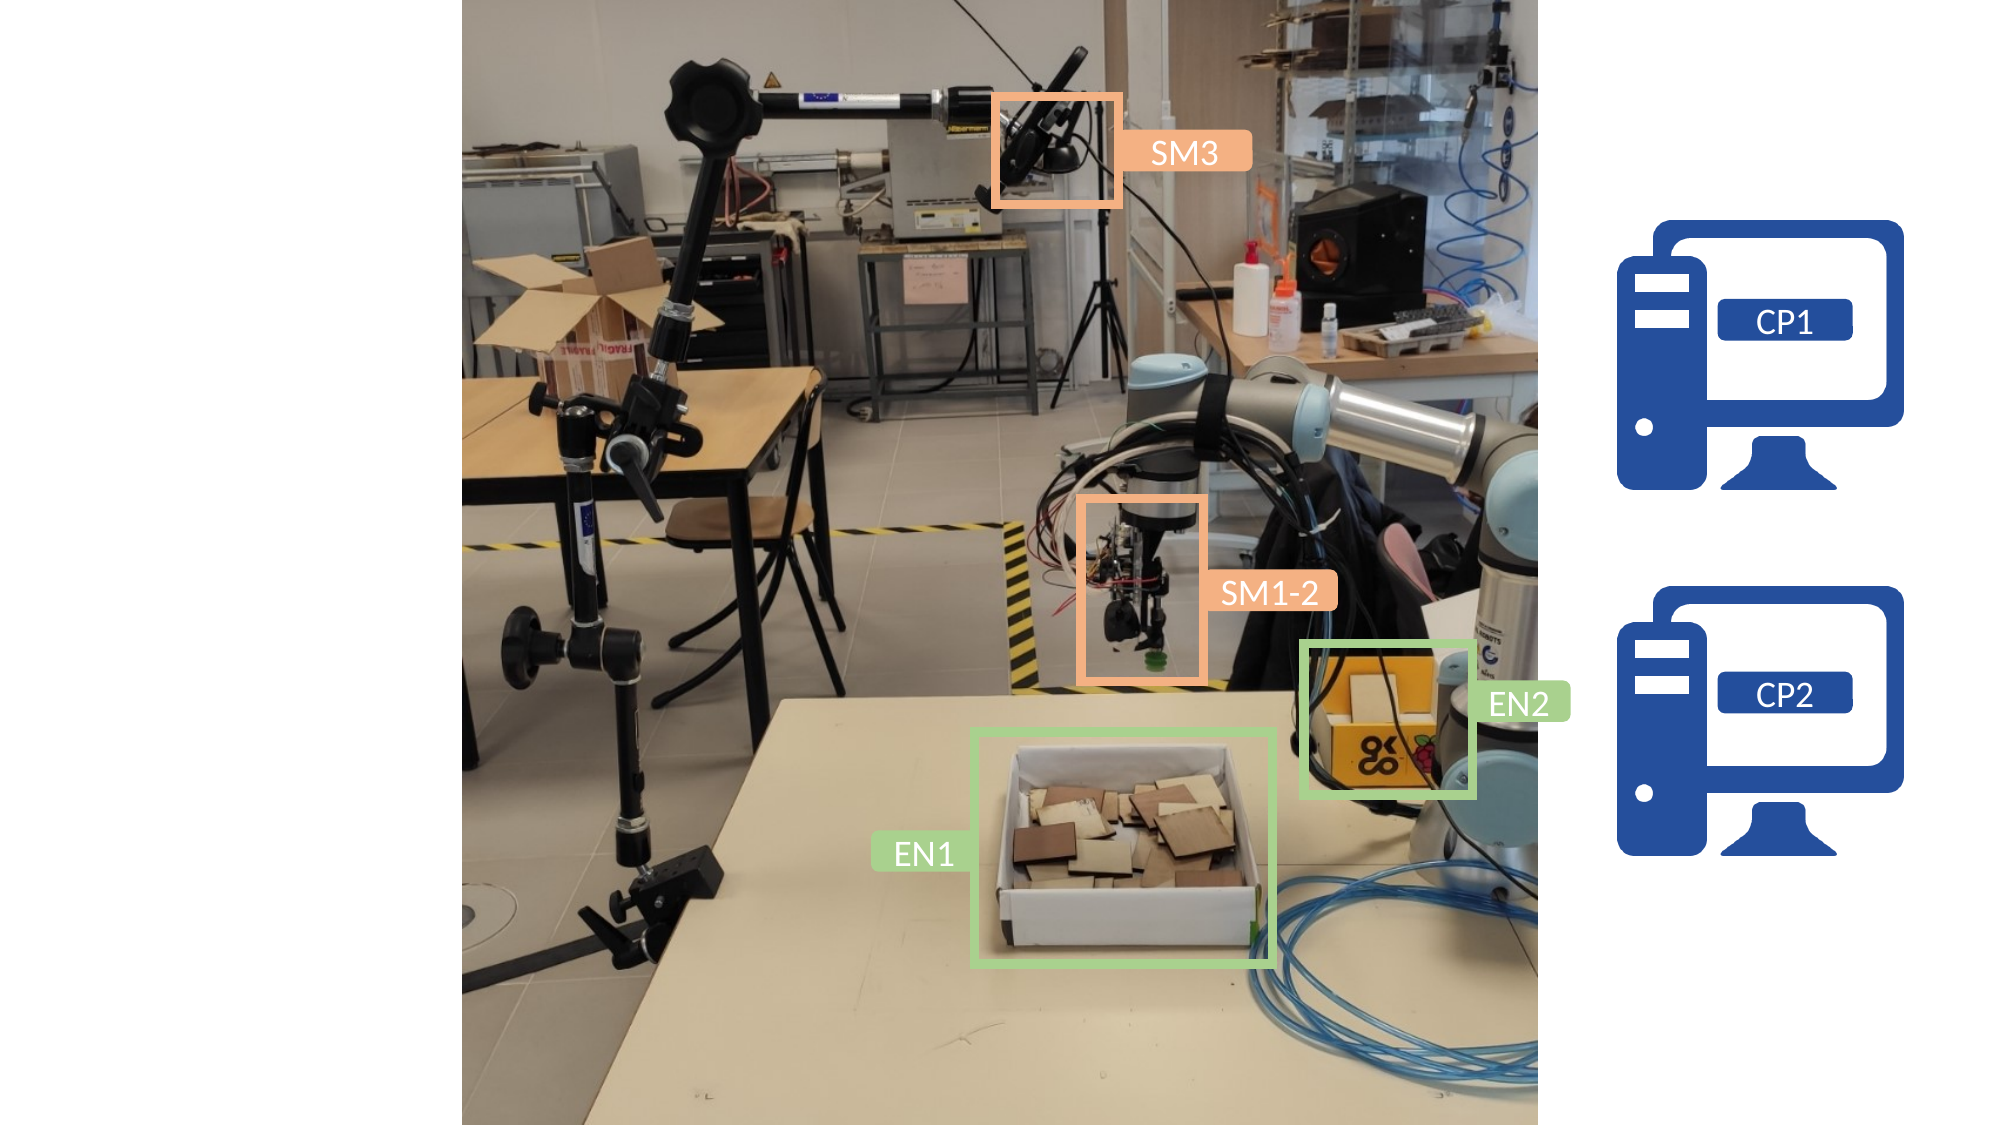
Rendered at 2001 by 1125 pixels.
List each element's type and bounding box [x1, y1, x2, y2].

picture [462, 0, 1538, 1125]
text_box [1080, 498, 1337, 682]
picture [1617, 577, 1904, 865]
text_box [872, 731, 1273, 964]
picture [1617, 211, 1904, 499]
text_box [995, 96, 1252, 205]
text_box [1304, 643, 1570, 796]
